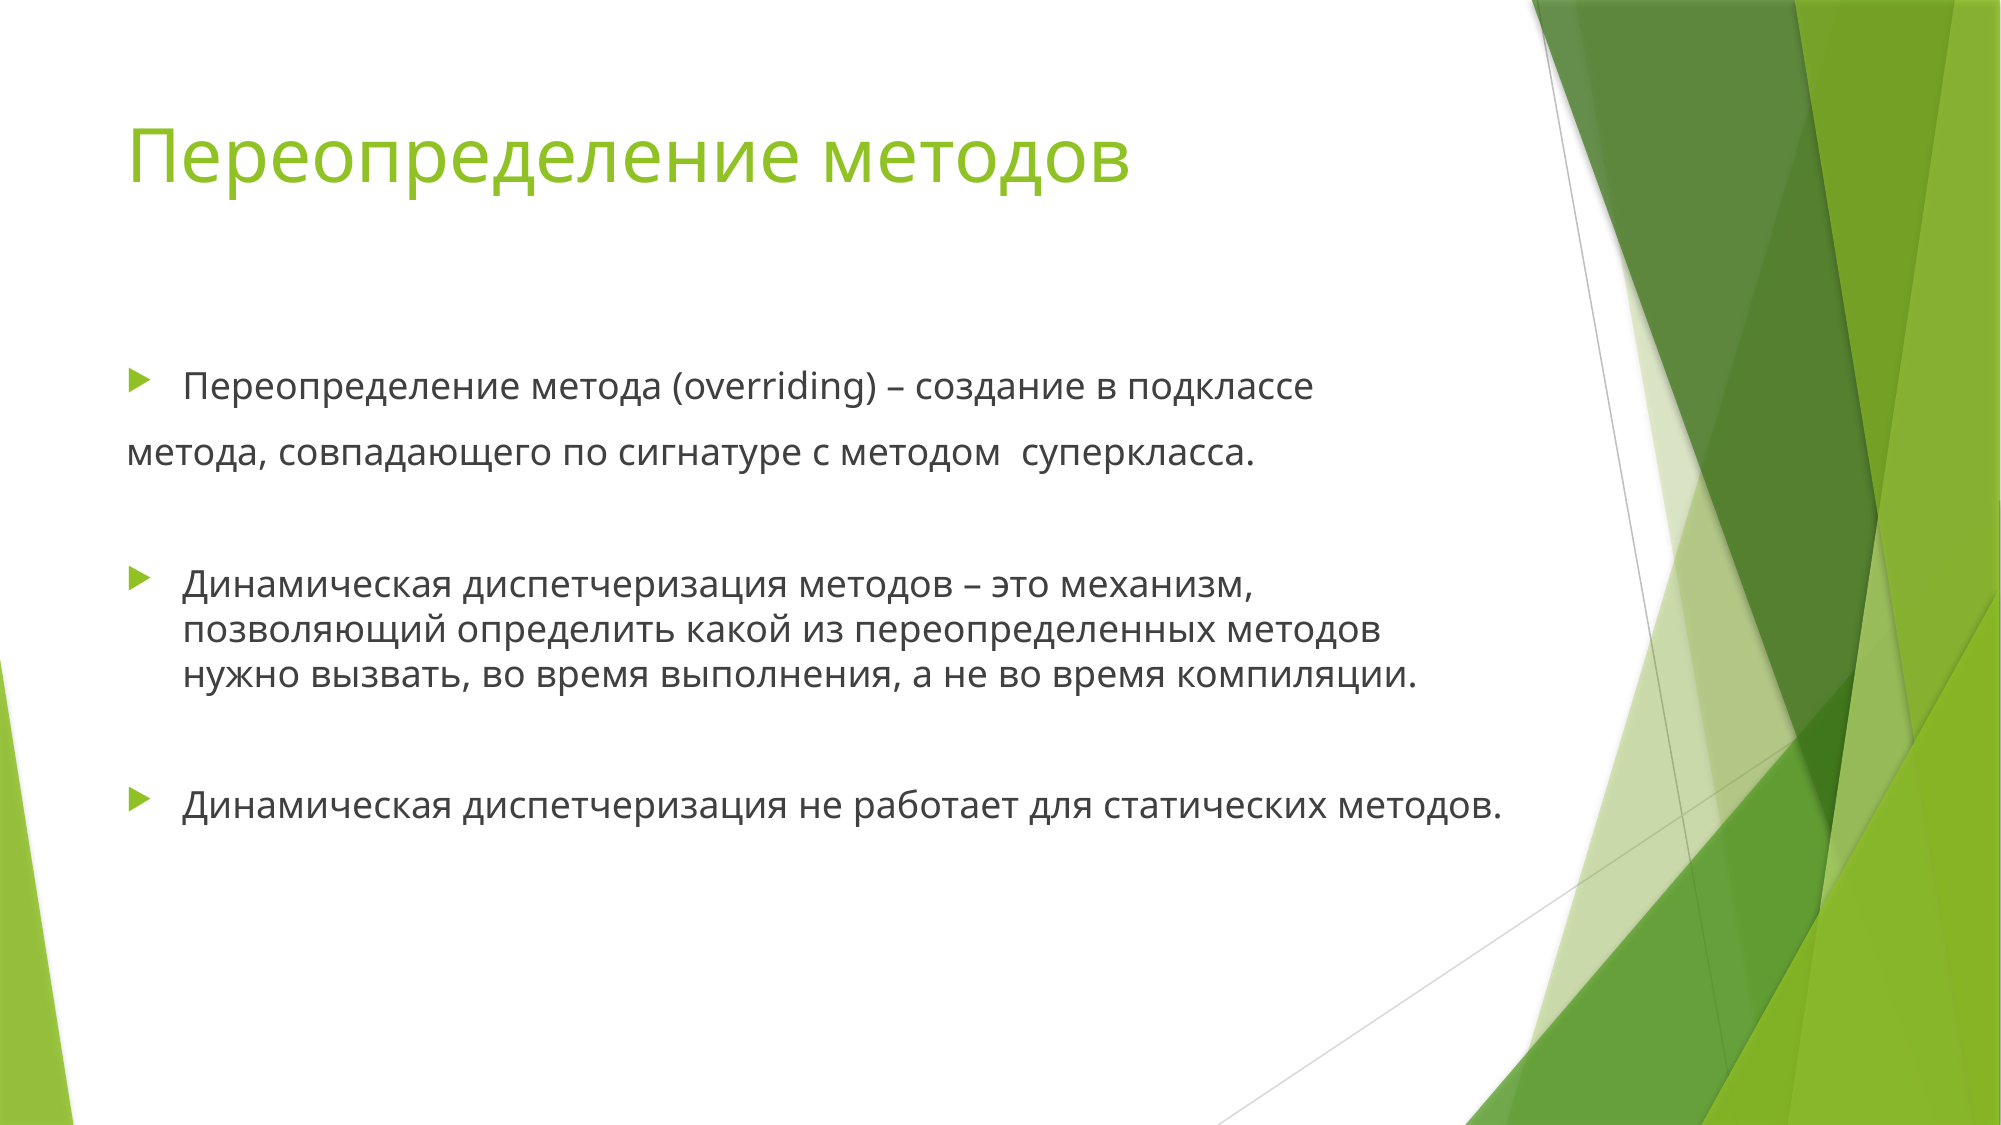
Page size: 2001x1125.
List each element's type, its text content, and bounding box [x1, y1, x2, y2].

list Переопределение метода (overriding) – создание в подклассе метода, совпадающего по сигнатуре с методом суперкласса. Динамическая диспетчеризация методов – это механизм, позволяющий определить какой из переопределенных методов нужно вызвать, во время выполнения, а не во время компиляции. Динамическая диспетчеризация не работает для статических методов. [111, 354, 1522, 992]
title Переопределение методов [111, 99, 1522, 317]
